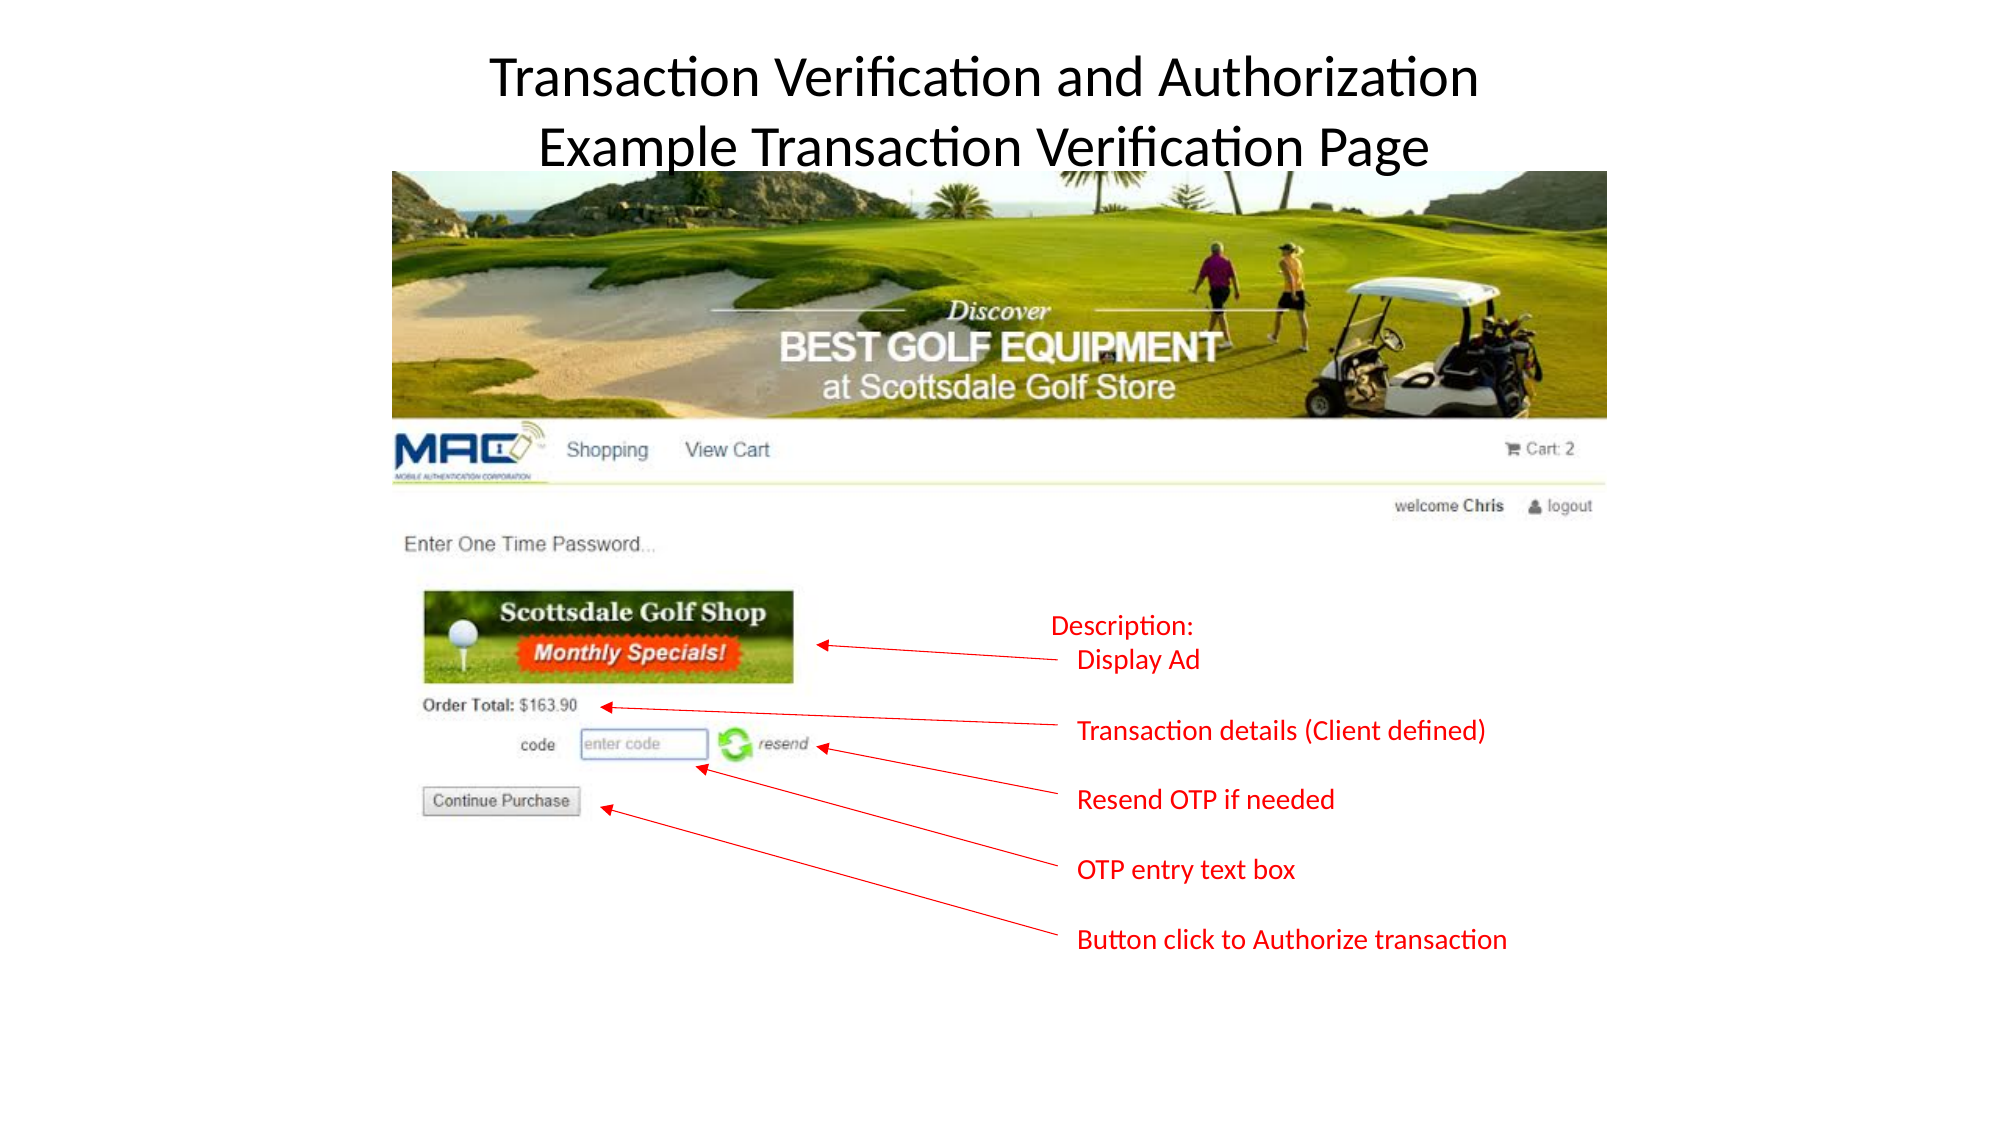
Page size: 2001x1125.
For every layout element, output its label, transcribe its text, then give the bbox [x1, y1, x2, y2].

picture [392, 170, 1607, 954]
text_box Transaction Verification and Authorization Example Transaction Verification Page [474, 30, 1495, 170]
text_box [816, 746, 1058, 766]
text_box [599, 707, 1058, 725]
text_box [816, 644, 1058, 660]
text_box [599, 806, 1058, 935]
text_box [695, 766, 1058, 866]
text_box Description: Display Ad Transaction details (Client defined) Resend OTP if needed OTP entry text box Button click to Authorize transaction [1036, 598, 1671, 963]
